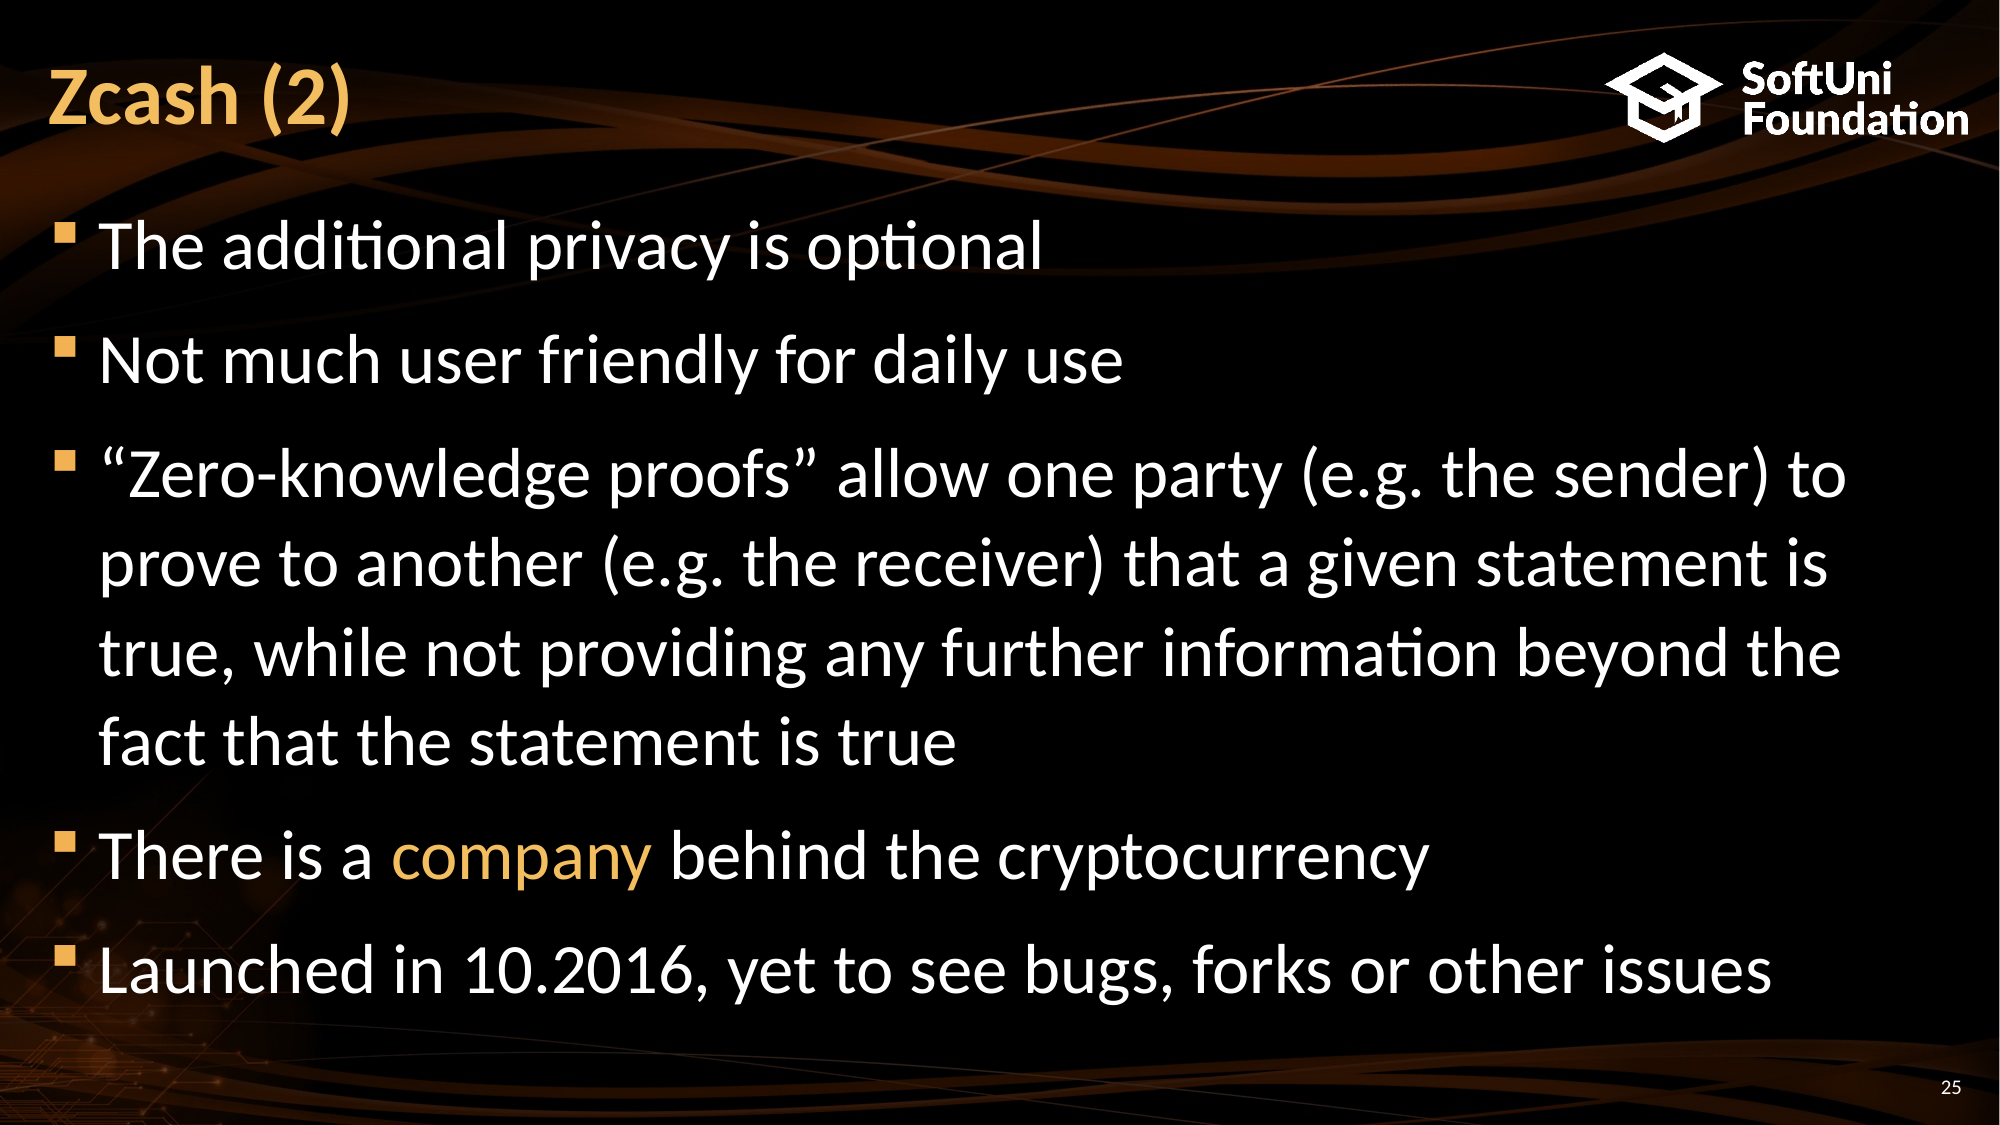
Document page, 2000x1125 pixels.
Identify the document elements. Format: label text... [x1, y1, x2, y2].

list The additional privacy is optional Not much user friendly for daily use “Zero-knowledge proofs” allow one party (e.g. the sender) to prove to another (e.g. the receiver) that a given statement is true, while not providing any further information beyond the fact that the statement is true There is a company behind the cryptocurrency Launched in 10.2016, yet to see bugs, forks or other issues [31, 188, 1968, 1103]
picture [0, 0, 2000, 1125]
title Zcash (2) [30, 6, 1602, 189]
